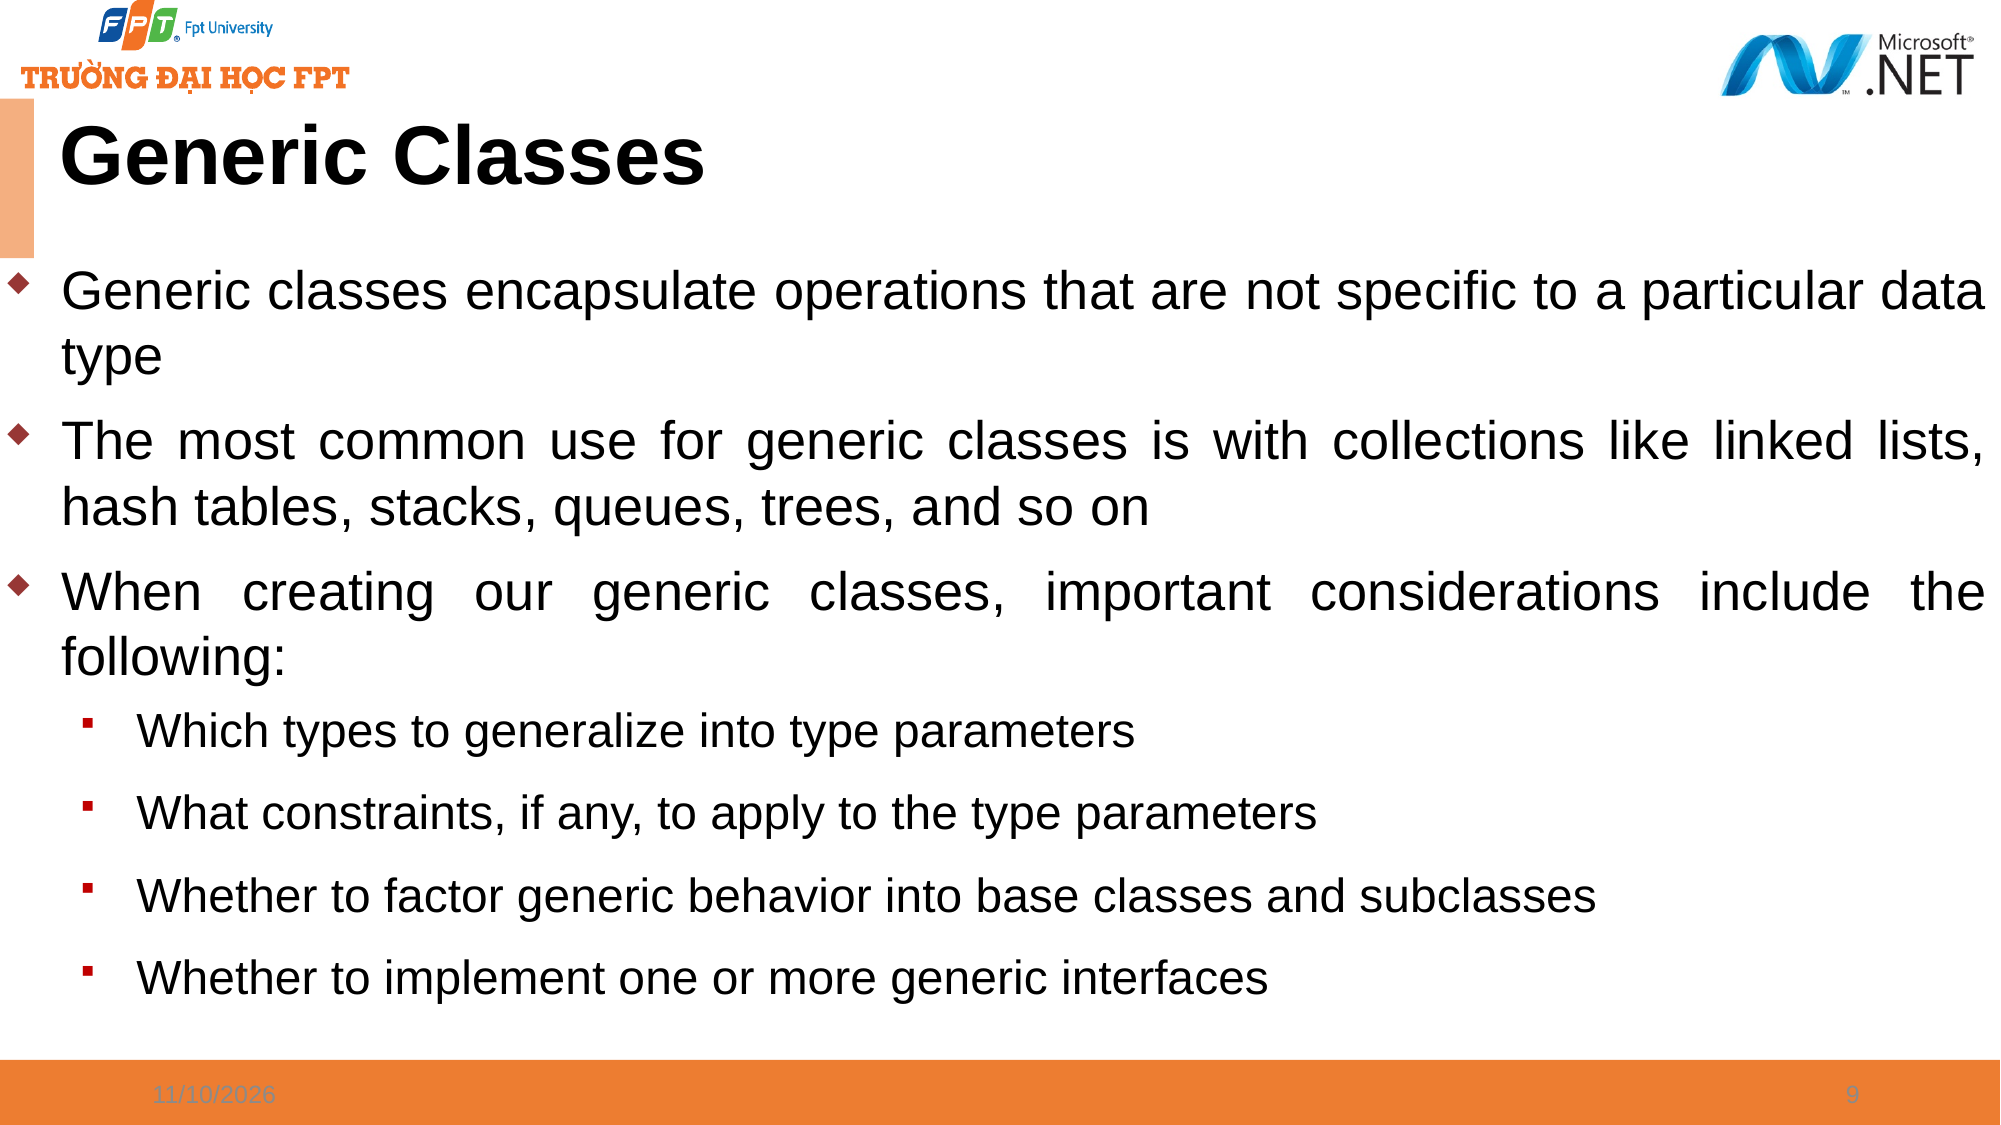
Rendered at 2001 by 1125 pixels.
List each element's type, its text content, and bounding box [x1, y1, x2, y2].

slide_number 9 [1424, 1063, 1875, 1123]
text_box Generic classes encapsulate operations that are not specific to a particular data type The most common use for generic classes is with collections like linked lists, hash tables, stacks, queues, trees, and so on When creating our generic classes, important considerations include the following: Which types to generalize into type parameters What constraints, if any, to apply to the type parameters Whether to factor generic behavior into base classes and subclasses Whether to implement one or more generic interfaces [5, 253, 1992, 1005]
picture [1685, 0, 2001, 129]
title Generic Classes [44, 119, 1364, 202]
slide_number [137, 1063, 588, 1123]
